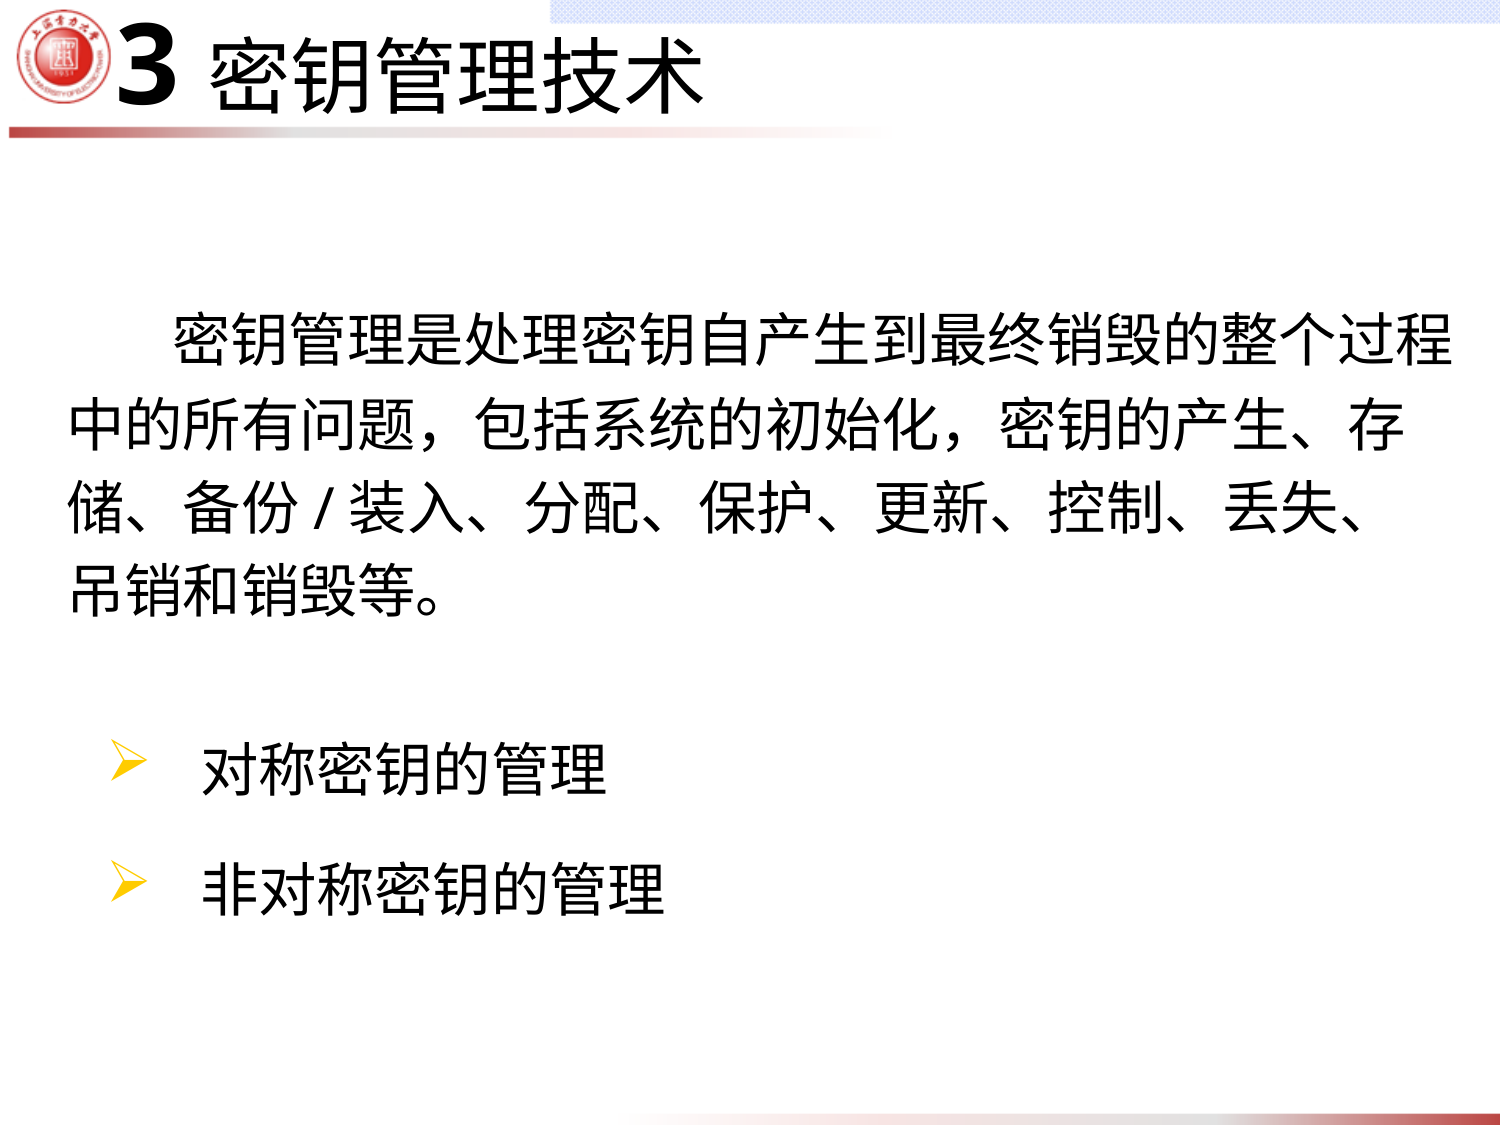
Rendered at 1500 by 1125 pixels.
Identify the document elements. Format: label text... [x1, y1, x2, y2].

text_box 密钥管理技术 [192, 41, 1375, 132]
picture [0, 0, 1500, 1125]
text_box 3 [35, 0, 261, 137]
text_box 对称密钥的管理 非对称密钥的管理 [91, 598, 1375, 1044]
text_box 密钥管理是处理密钥自产生到最终销毁的整个过程中的所有问题，包括系统的初始化，密钥的产生、存储、备份/装入、分配、保护、更新、控制、丢失、吊销和销毁等。 [51, 294, 1471, 622]
